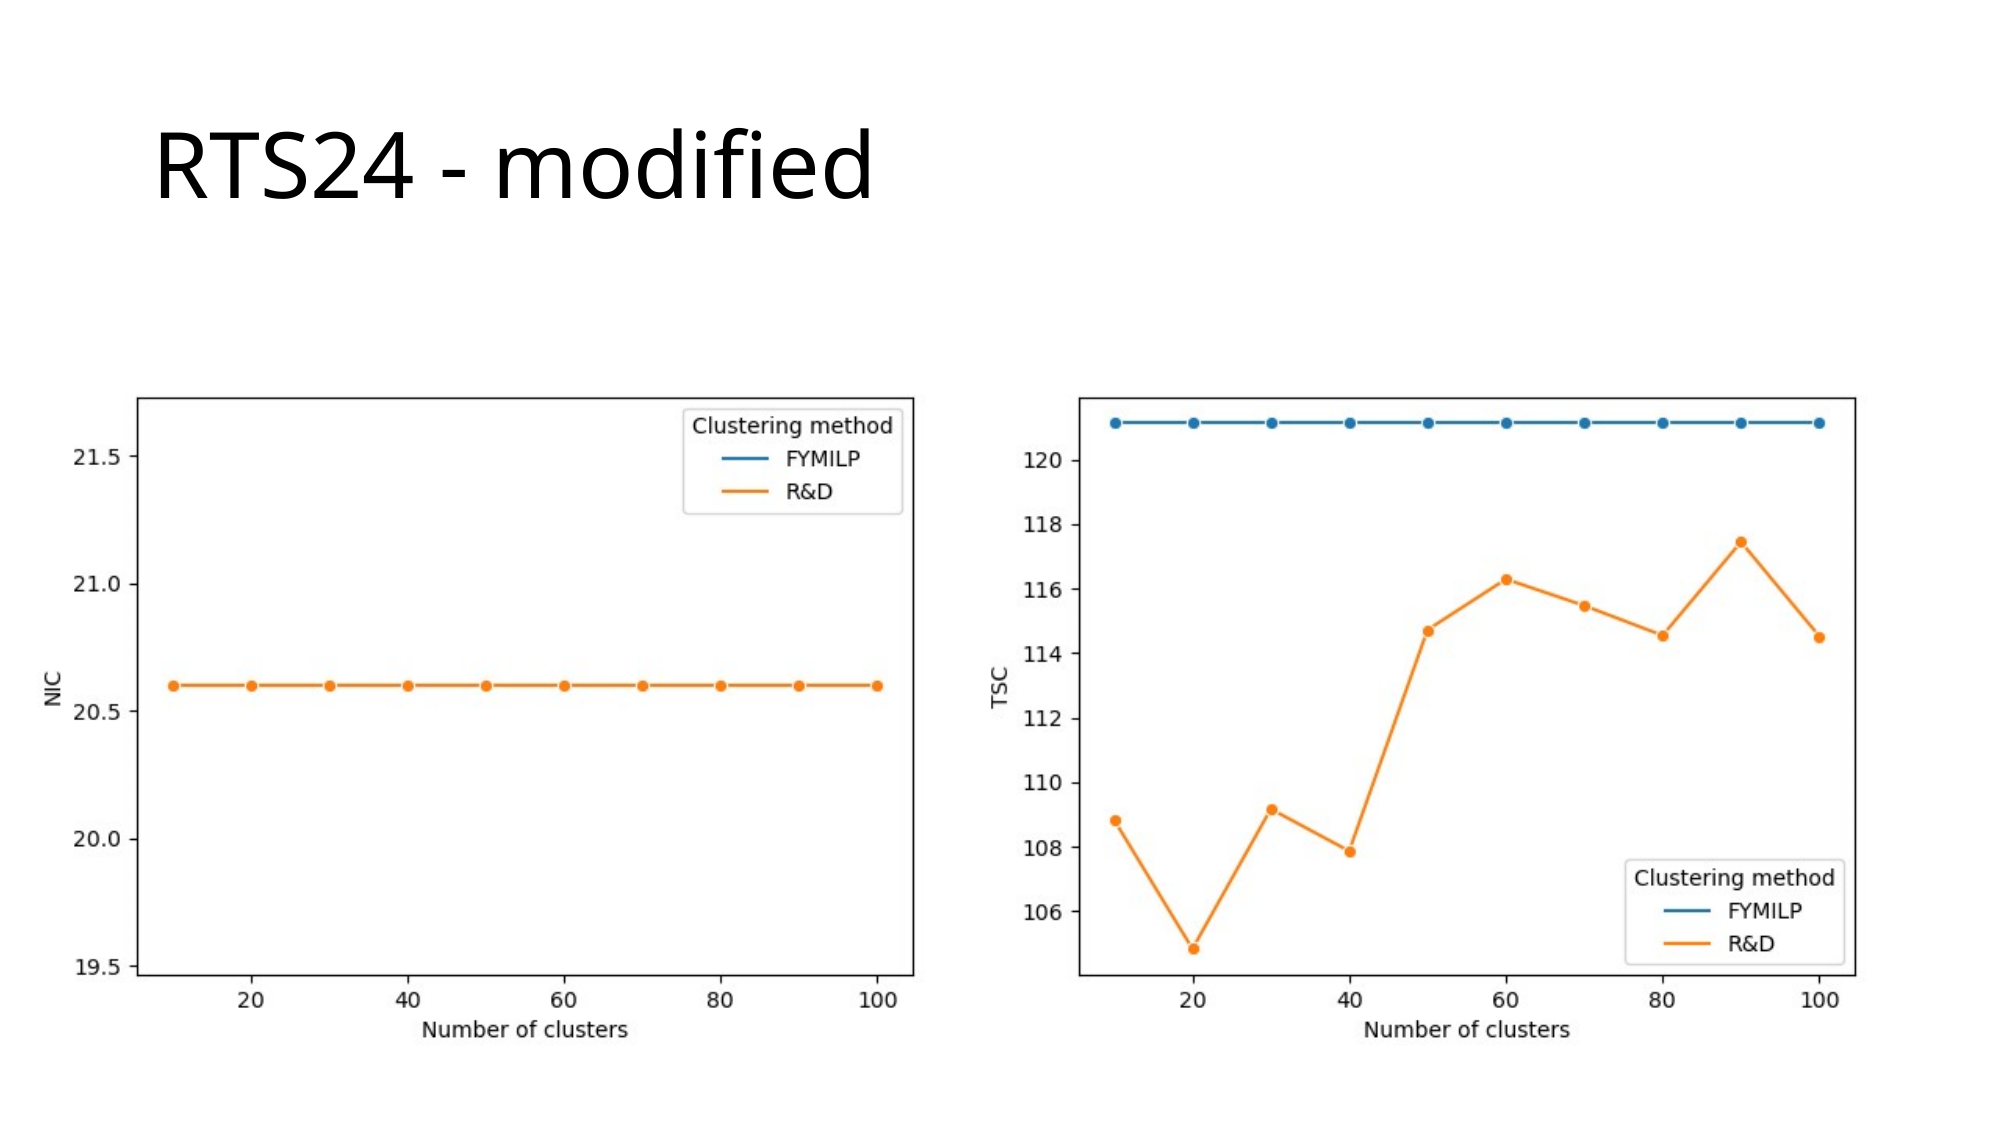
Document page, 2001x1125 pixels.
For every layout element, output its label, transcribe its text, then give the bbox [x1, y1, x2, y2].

picture [12, 307, 1955, 1058]
title RTS24 - modified [137, 59, 1863, 278]
